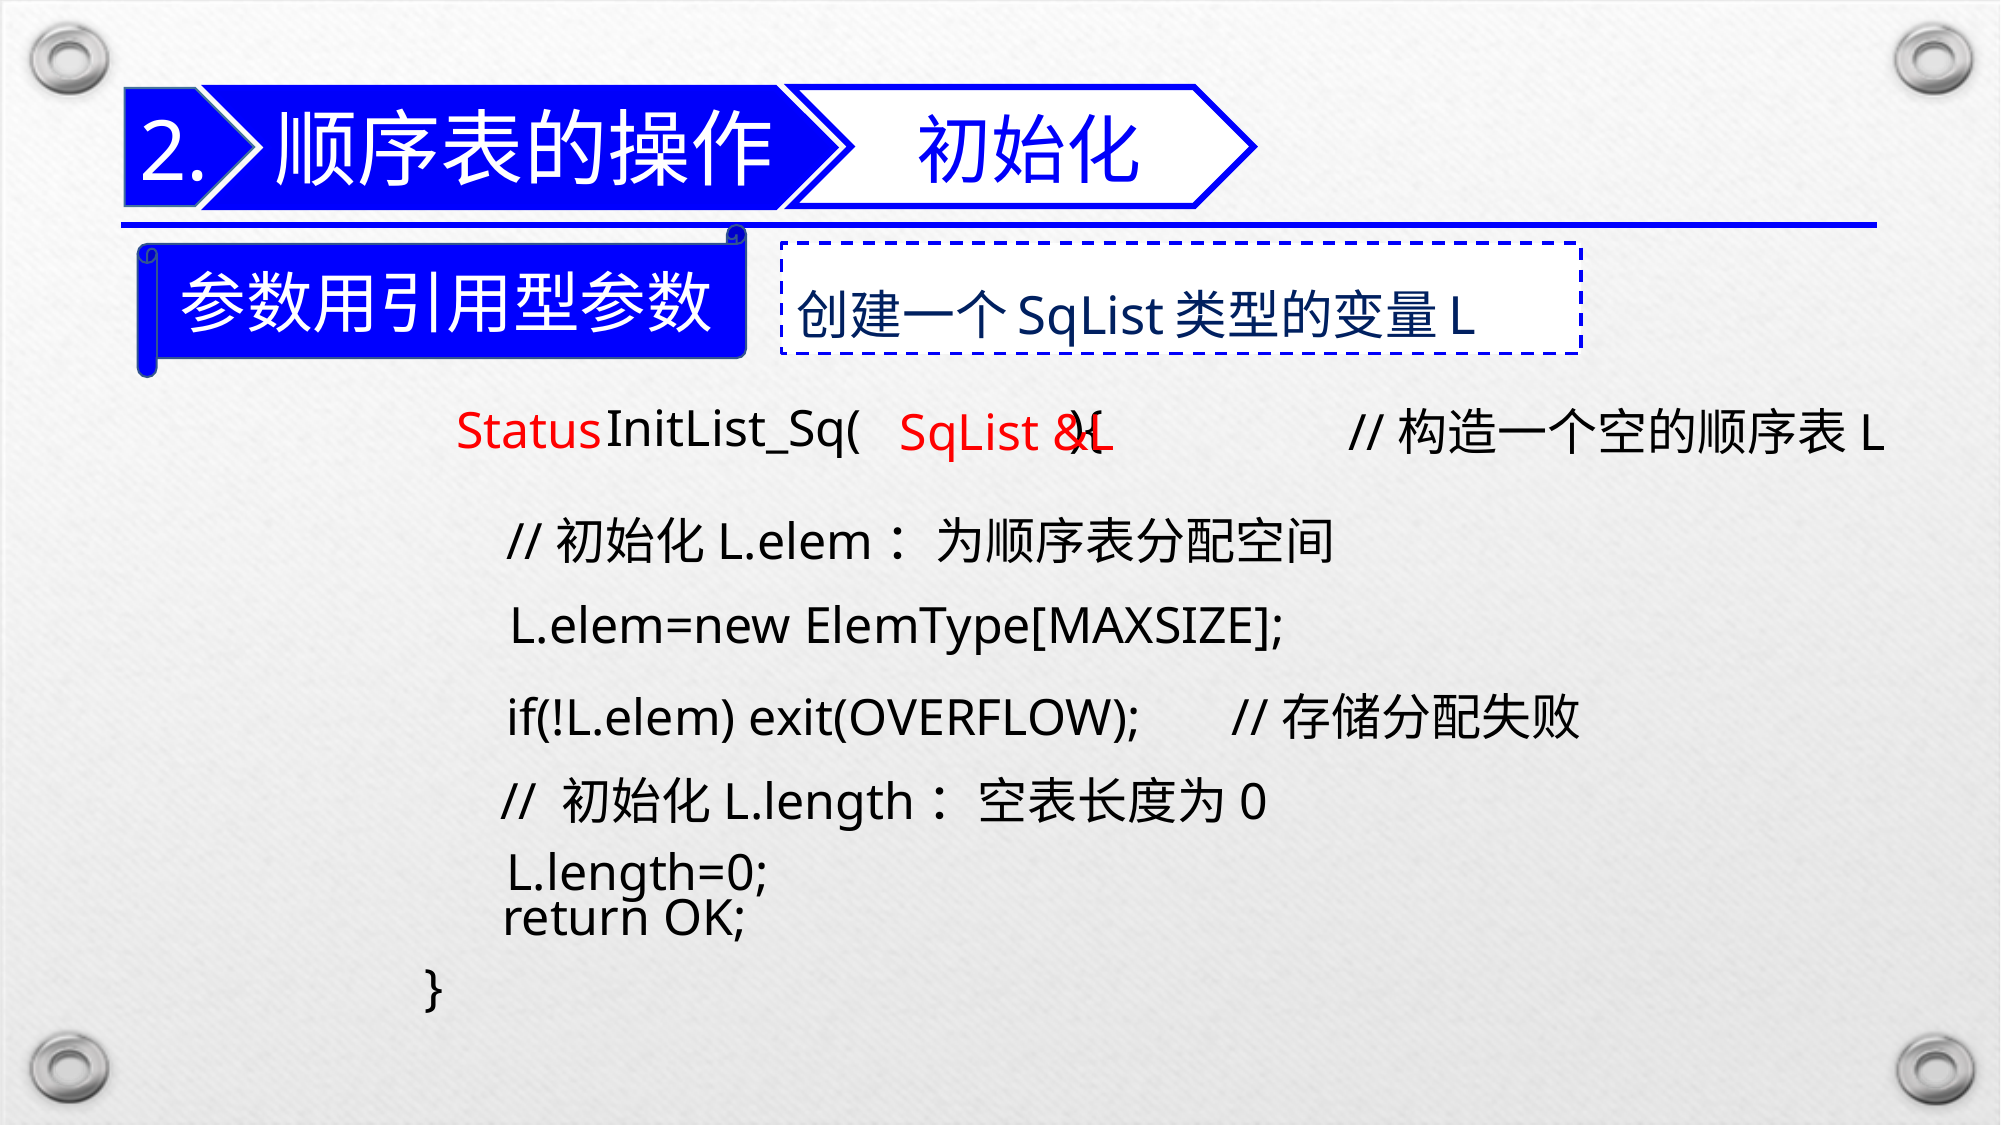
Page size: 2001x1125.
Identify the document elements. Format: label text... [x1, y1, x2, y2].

text_box // 初始化L.length：空表长度为0 [485, 762, 1572, 838]
text_box 2. [123, 86, 208, 208]
text_box L.length=0; [491, 833, 1124, 909]
text_box //构造一个空的顺序表L [1333, 393, 1966, 469]
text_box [208, 64, 835, 228]
text_box Status [441, 390, 646, 466]
text_box //初始化L.elem：为顺序表分配空间 [491, 502, 1579, 578]
picture [0, 0, 2001, 1125]
text_box 创建一个SqList类型的变量L [781, 243, 1582, 354]
text_box SqList &L [884, 393, 1173, 469]
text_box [645, 72, 1407, 235]
text_box if(!L.elem) exit(OVERFLOW); //存储分配失败 [491, 678, 1756, 754]
text_box L.elem=new ElemType[MAXSIZE]; [494, 586, 1505, 661]
text_box InitList_Sq( ){ return OK; } [409, 318, 1768, 1125]
text_box 参数用引用型参数 [136, 235, 748, 379]
